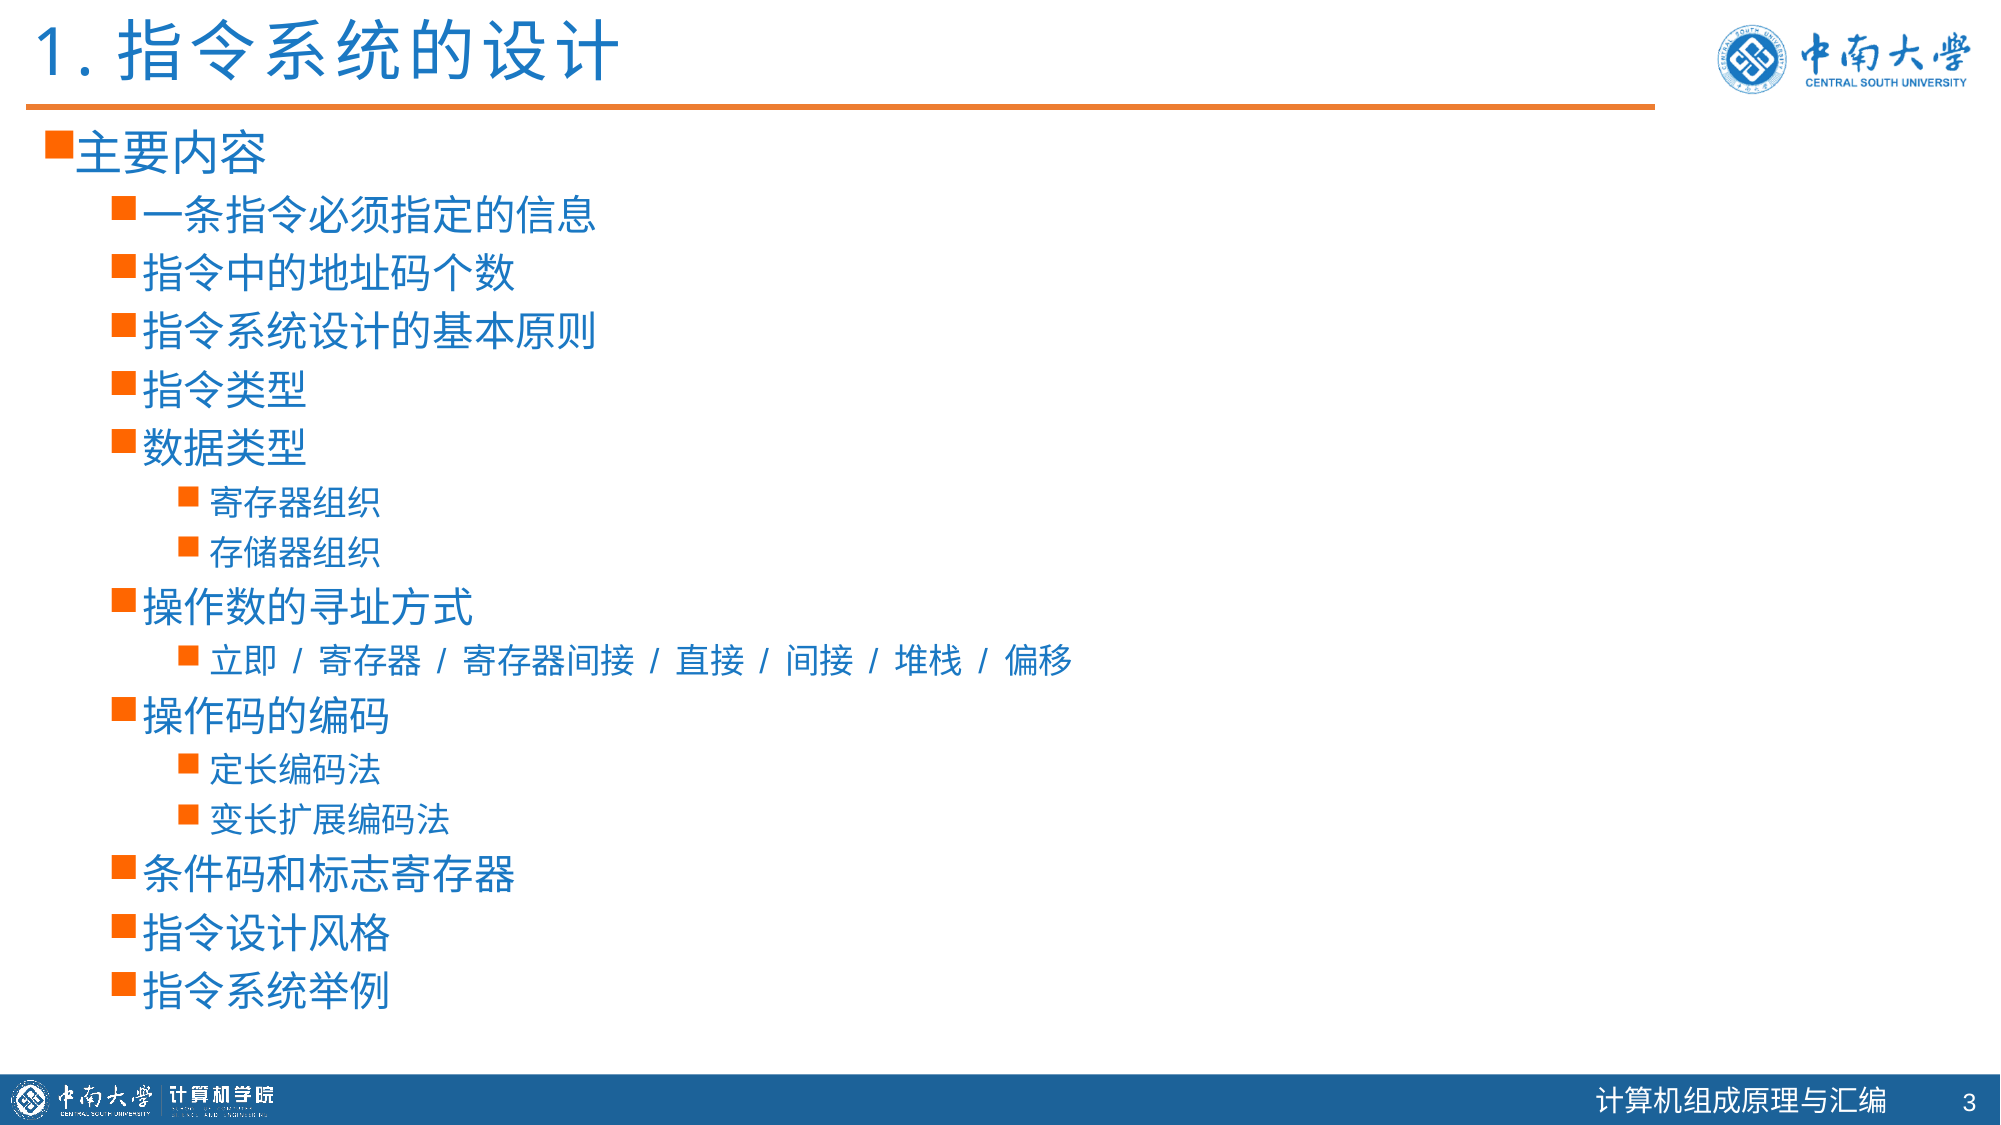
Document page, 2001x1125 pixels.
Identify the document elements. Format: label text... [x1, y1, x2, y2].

slide_number 2 [1916, 1079, 1992, 1124]
list 主要内容 一条指令必须指定的信息 指令中的地址码个数 指令系统设计的基本原则 指令类型 数据类型 寄存器组织 存储器组织 操作数的寻址方式 立即 / 寄存器 / 寄存器间接 / 直接 / 间接 / 堆栈 / 偏移 操作码的编码 定长编码法 变长扩展编码法 条件码和标志寄存器 指令设计风格 指令系统举例 [26, 114, 1968, 1026]
picture [0, 1080, 299, 1120]
list 1.指令系统的设计 [17, 10, 1615, 83]
picture [1708, 19, 1982, 99]
